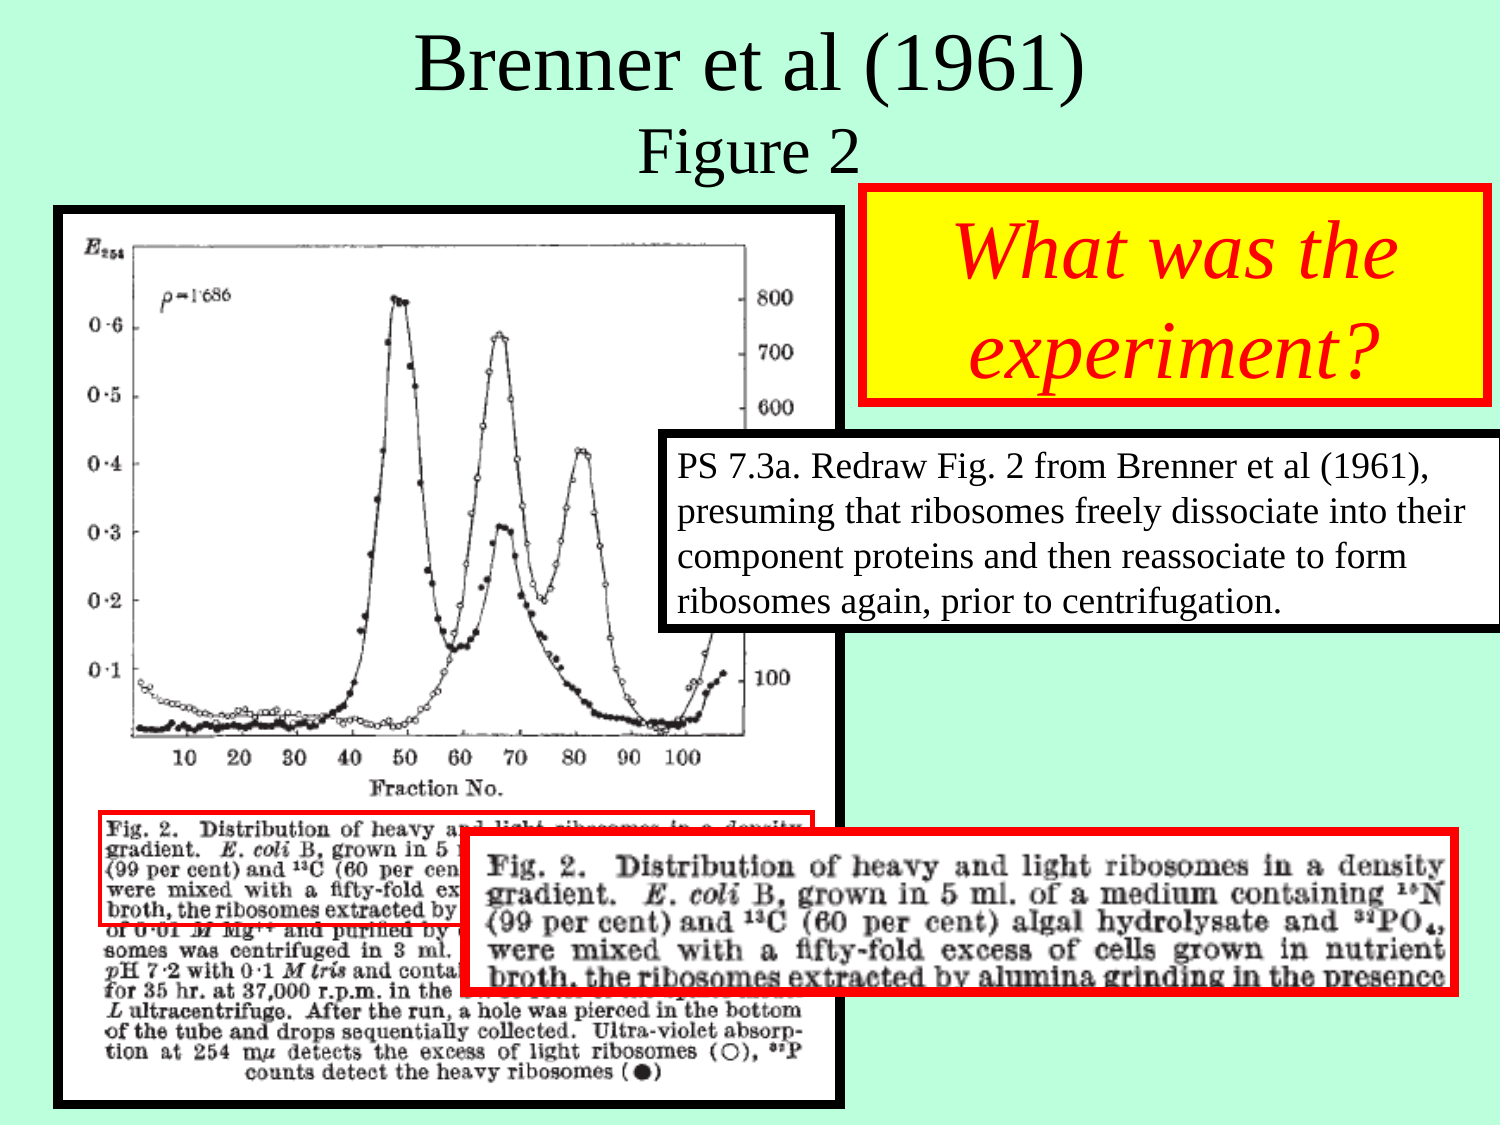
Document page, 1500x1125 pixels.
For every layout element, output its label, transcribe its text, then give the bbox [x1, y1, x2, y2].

text_box What was the experiment? [862, 187, 1488, 403]
text_box PS 7.3a. Redraw Fig. 2 from Brenner et al (1961), presuming that ribosomes freely dissociate into their component proteins and then reassociate to form ribosomes again, prior to centrifugation. [840, 433, 1500, 629]
text_box Brenner et al (1961) Figure 2 [178, 0, 1322, 195]
picture [62, 213, 1451, 1101]
